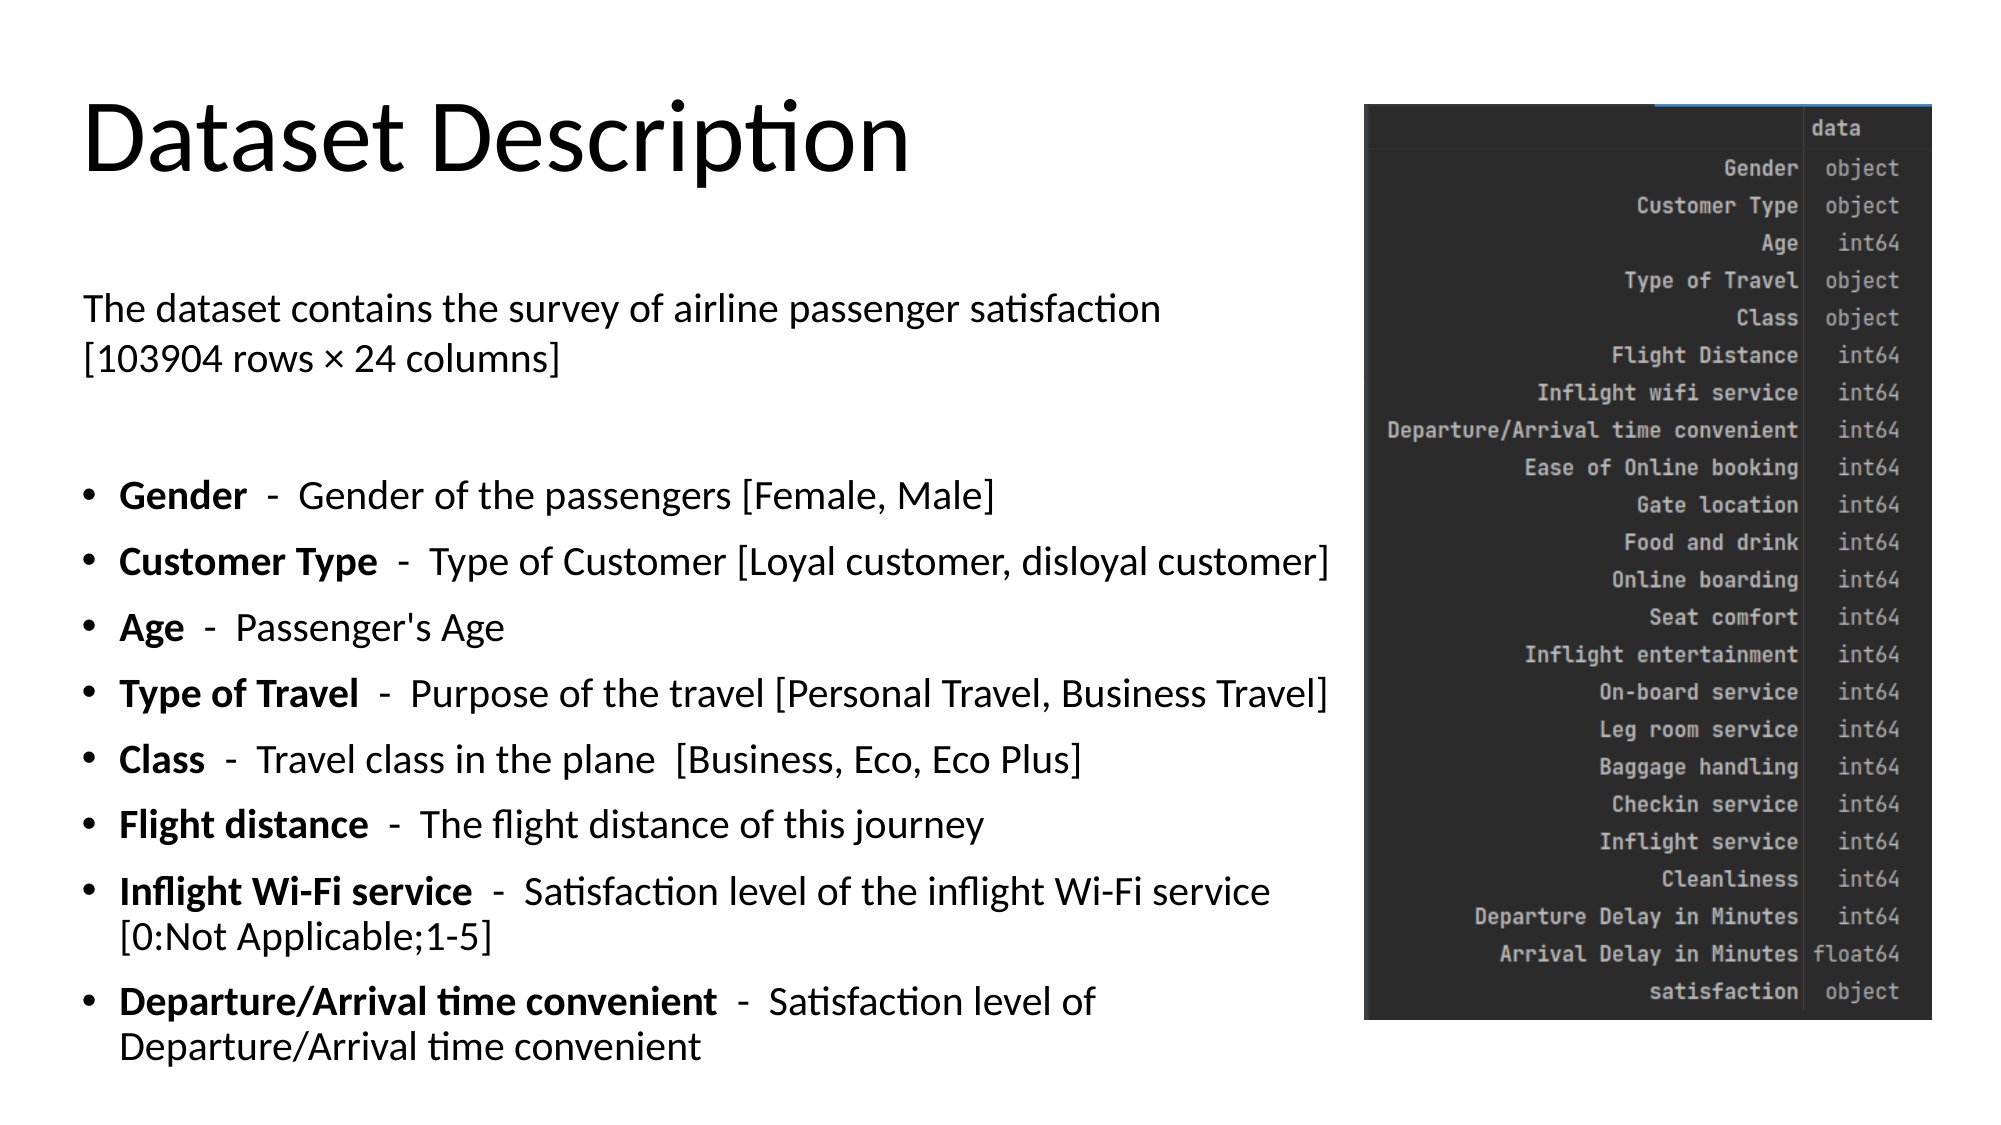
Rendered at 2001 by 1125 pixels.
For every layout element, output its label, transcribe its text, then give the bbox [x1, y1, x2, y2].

title Dataset Description [67, 0, 1112, 202]
picture [1364, 104, 1932, 1020]
text_box The dataset contains the survey of airline passenger satisfaction [103904 rows × 24 columns] [68, 273, 1315, 389]
list Gender - Gender of the passengers [Female, Male] Customer Type - Type of Customer [Loyal customer, disloyal customer] Age - Passenger's Age Type of Travel - Purpose of the travel [Personal Travel, Business Travel] Class - Travel class in the plane [Business, Eco, Eco Plus] Flight distance - The flight distance of this journey Inflight Wi-Fi service - Satisfaction level of the inflight Wi-Fi service [0:Not Applicable;1-5] Departure/Arrival time convenient - Satisfaction level of Departure/Arrival time convenient [66, 466, 1390, 1049]
